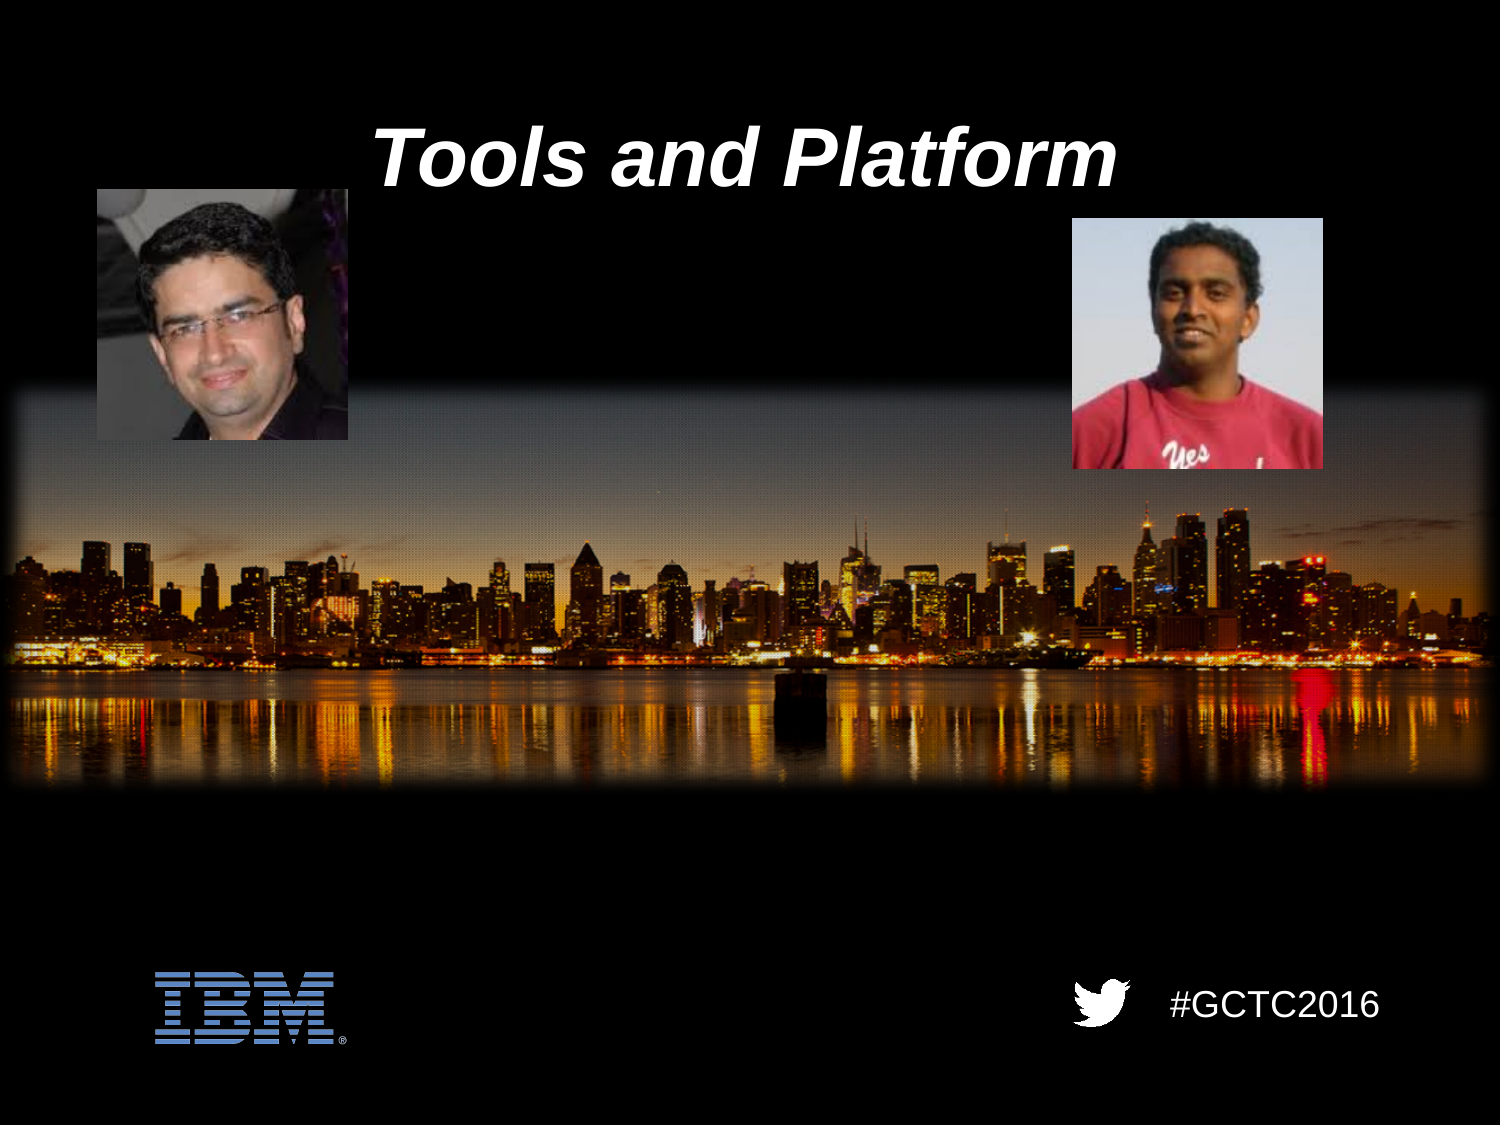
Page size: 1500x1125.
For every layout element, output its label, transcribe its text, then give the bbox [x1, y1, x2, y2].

picture [153, 970, 348, 1046]
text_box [1072, 972, 1398, 1034]
text_box Tools and Platform [140, 95, 1374, 211]
picture [0, 189, 1500, 797]
